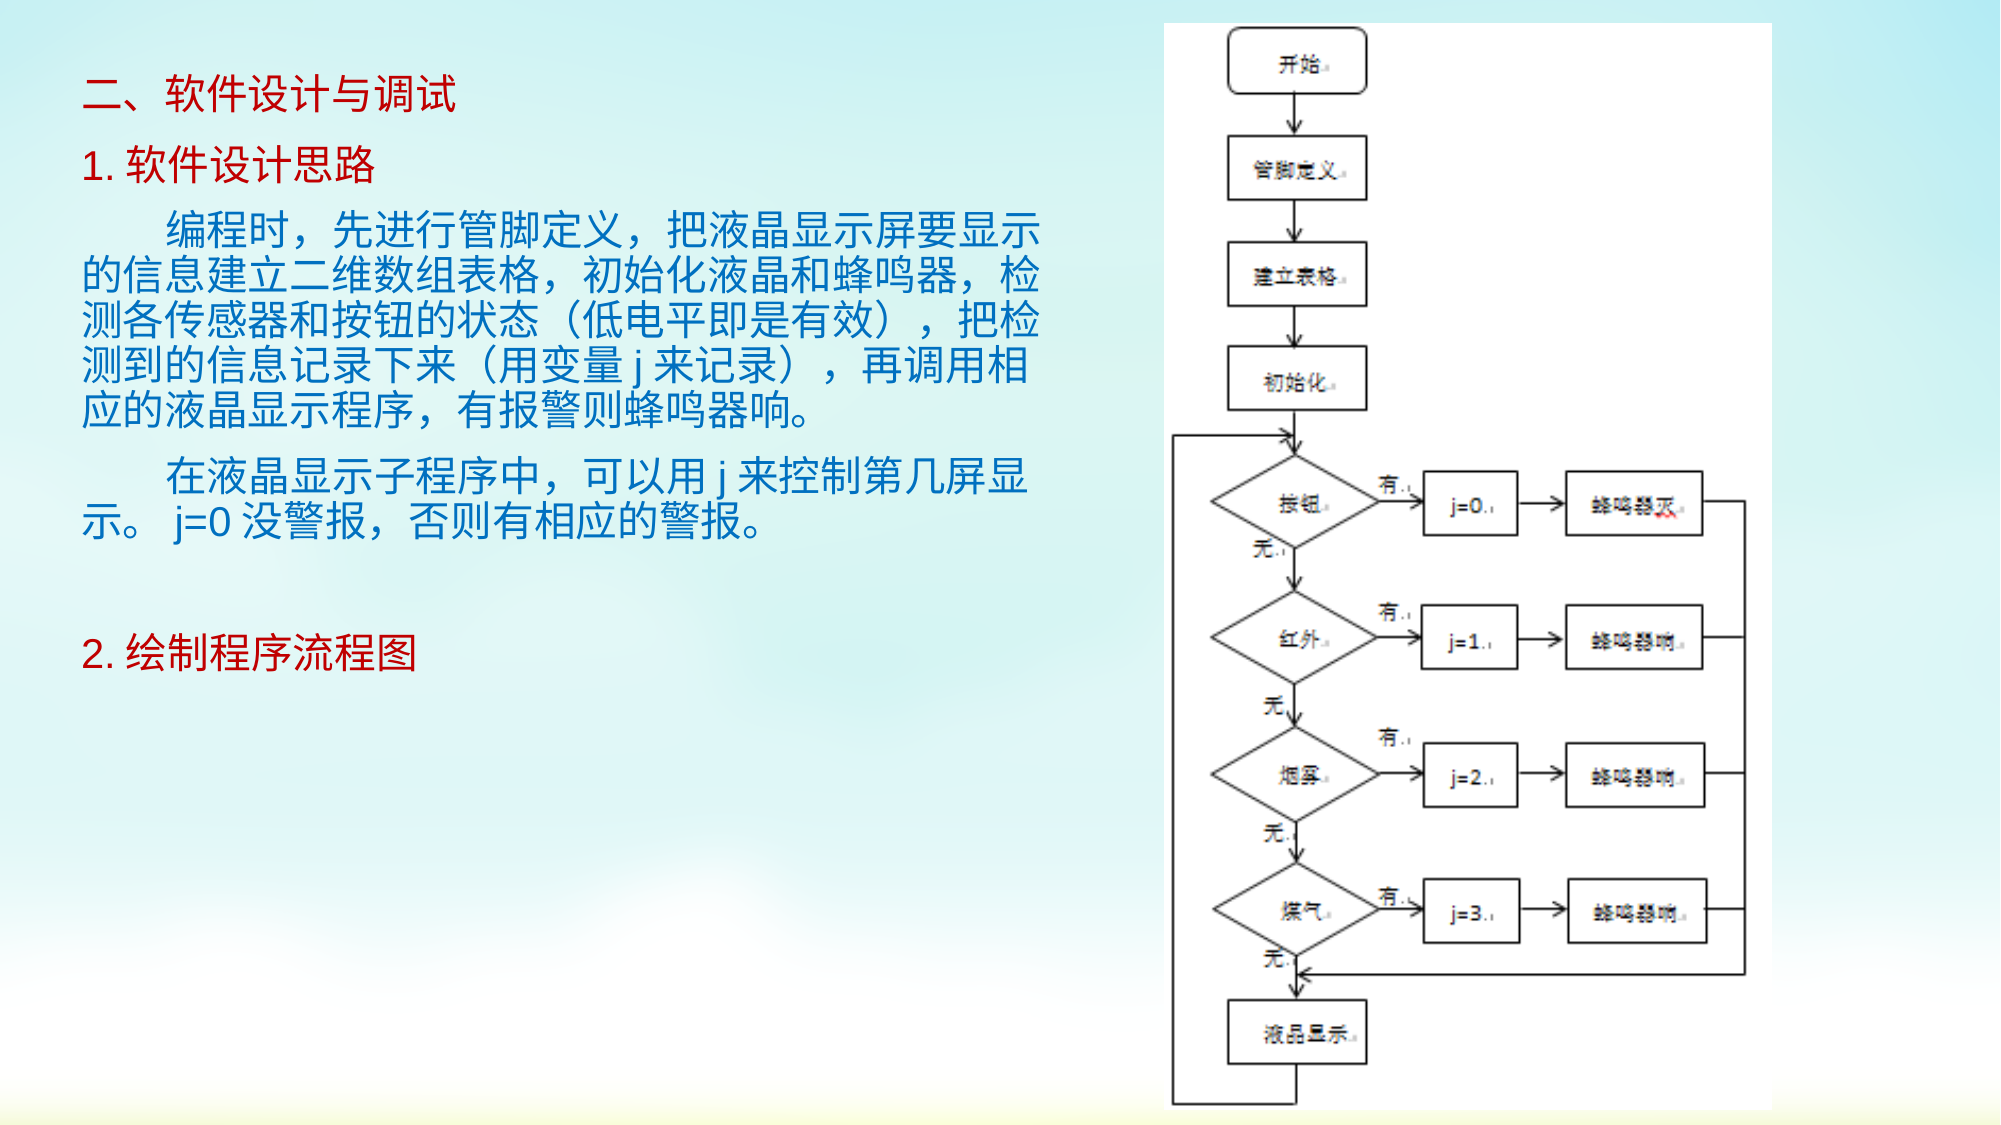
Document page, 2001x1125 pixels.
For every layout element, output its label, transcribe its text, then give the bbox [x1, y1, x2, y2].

picture [0, 0, 2001, 1125]
list 二、软件设计与调试 1.软件设计思路 编程时，先进行管脚定义，把液晶显示屏要显示的信息建立二维数组表格，初始化液晶和蜂鸣器，检测各传感器和按钮的状态（低电平即是有效），把检测到的信息记录下来（用变量j来记录），再调用相应的液晶显示程序，有报警则蜂鸣器响。 在液晶显示子程序中，可以用j来控制第几屏显示。j=0没警报，否则有相应的警报。 2.绘制程序流程图 [66, 60, 1070, 1089]
